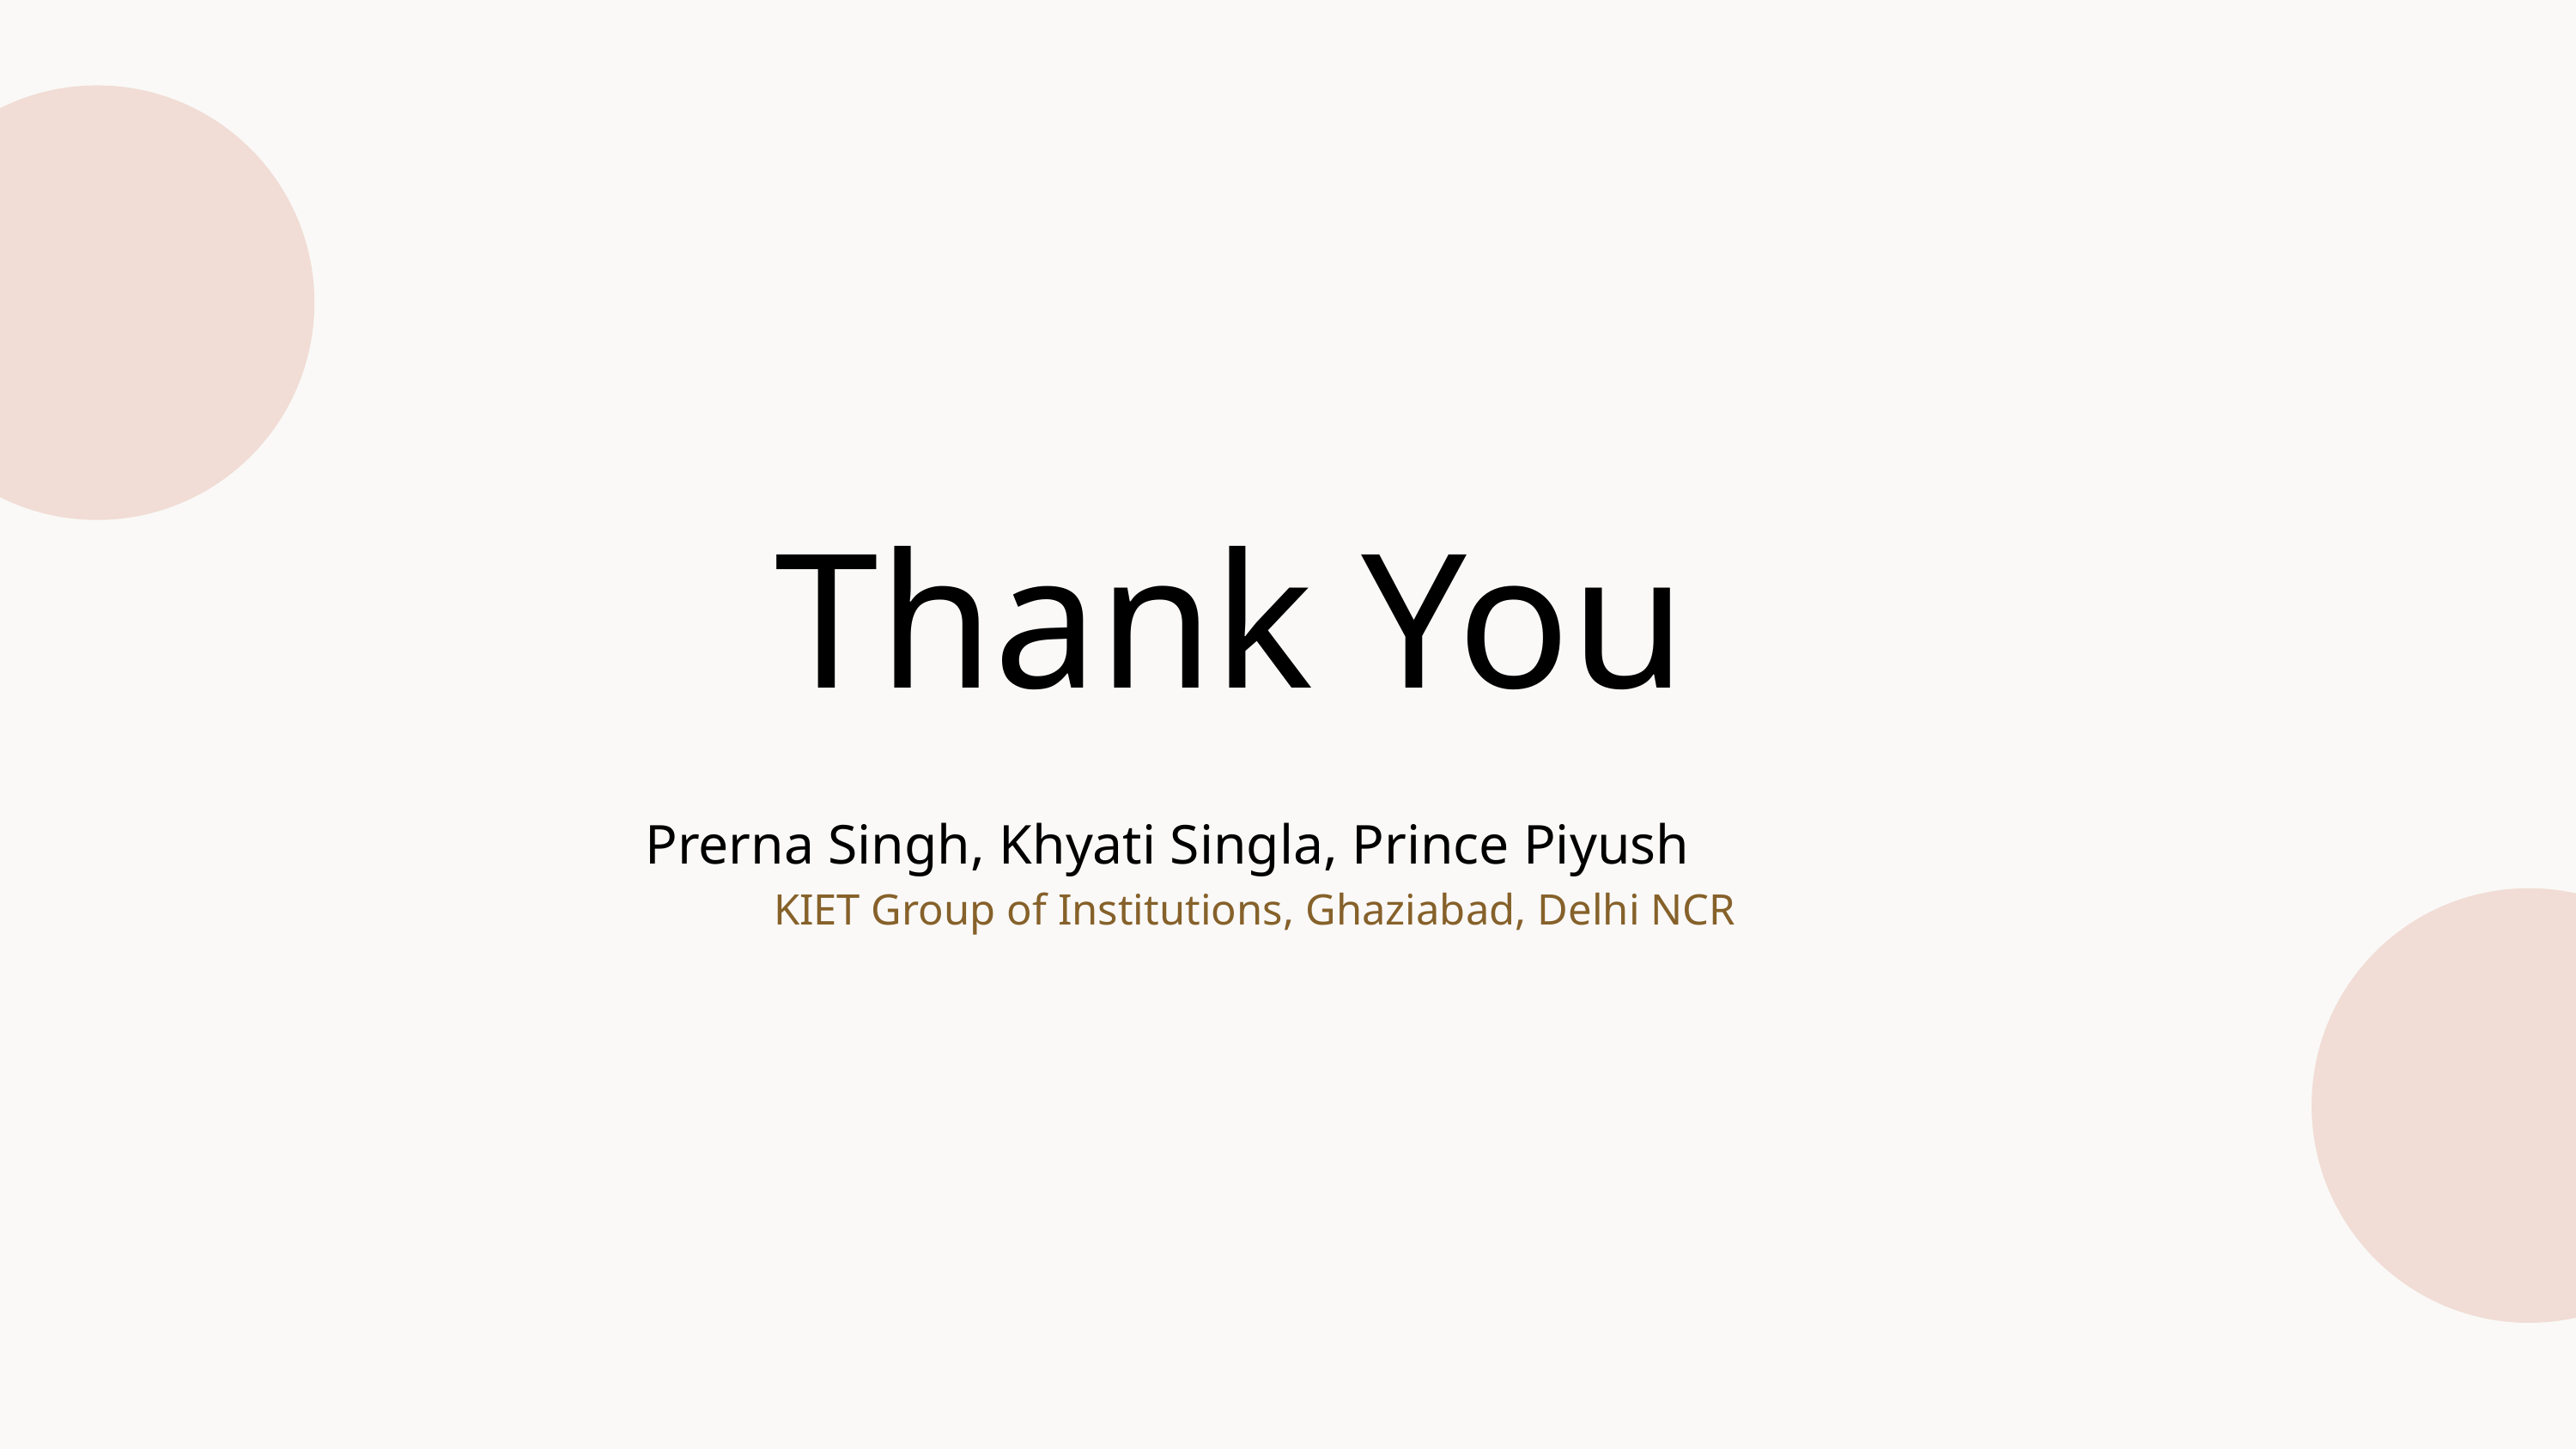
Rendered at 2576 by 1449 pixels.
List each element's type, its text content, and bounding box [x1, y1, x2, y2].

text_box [2311, 888, 2576, 1324]
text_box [0, 85, 315, 520]
text_box Thank You [775, 501, 1735, 725]
text_box Prerna Singh, Khyati Singla, Prince Piyush KIET Group of Institutions, Ghaziabad, Delhi NCR [645, 799, 1866, 934]
